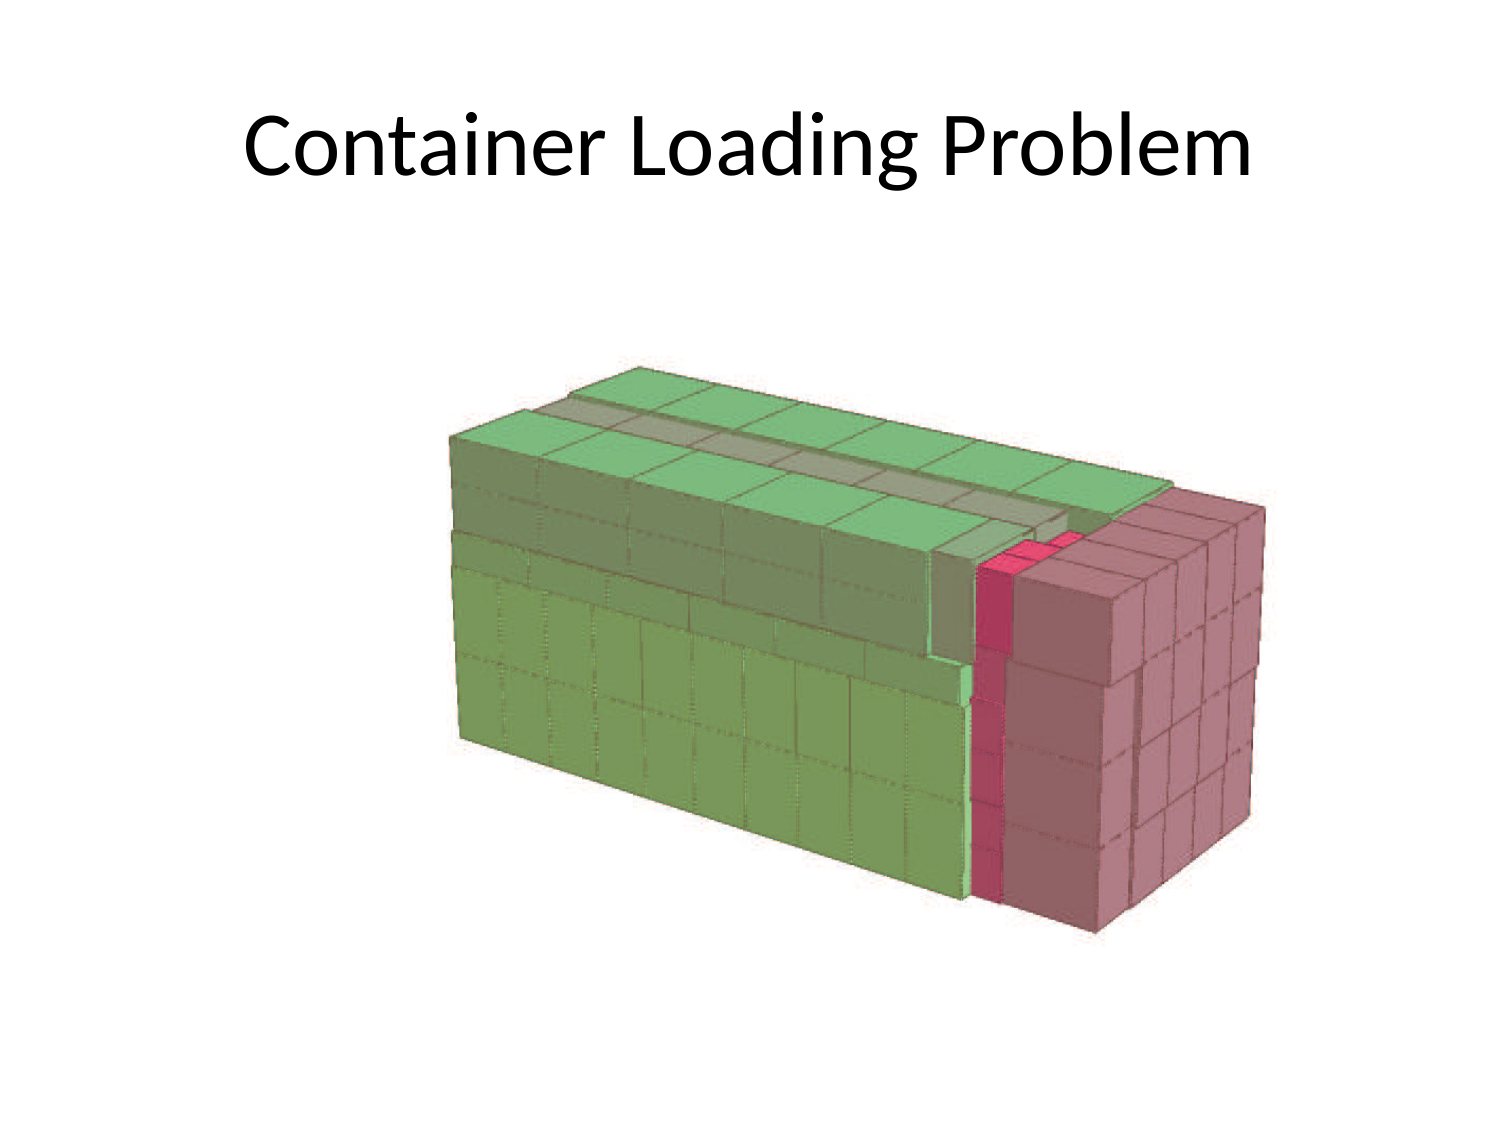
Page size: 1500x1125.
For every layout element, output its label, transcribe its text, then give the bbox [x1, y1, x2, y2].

title Container Loading Problem [75, 45, 1425, 233]
picture [362, 337, 1341, 976]
